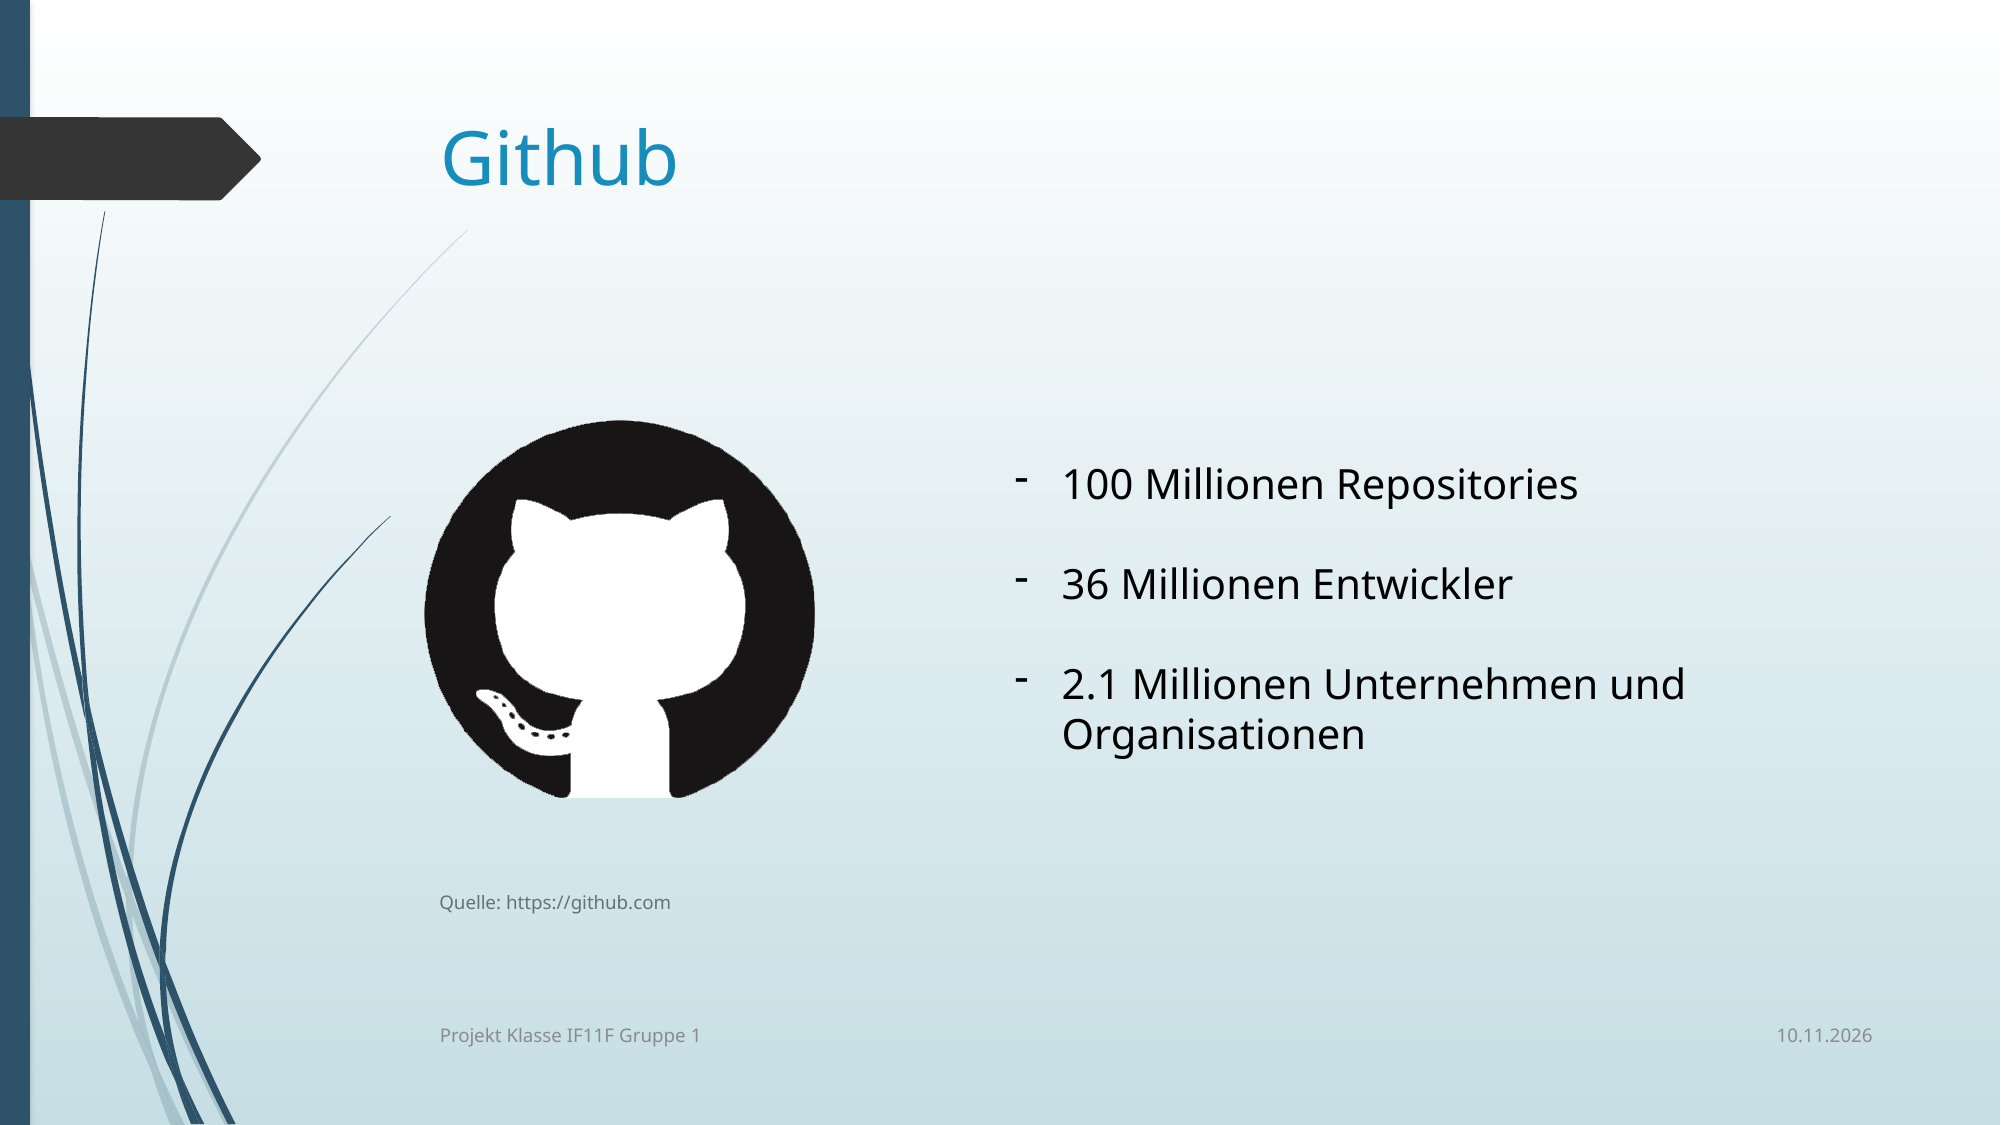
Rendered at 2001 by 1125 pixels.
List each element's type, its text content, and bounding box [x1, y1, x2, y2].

footer Projekt Klasse IF11F Gruppe 1 [424, 1006, 1675, 1067]
text_box Quelle: https://github.com [424, 883, 1044, 921]
text_box 100 Millionen Repositories 36 Millionen Entwickler 2.1 Millionen Unternehmen und Organisationen [999, 450, 1888, 766]
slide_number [1699, 1005, 1888, 1067]
title Github [425, 102, 1888, 215]
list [424, 420, 815, 799]
